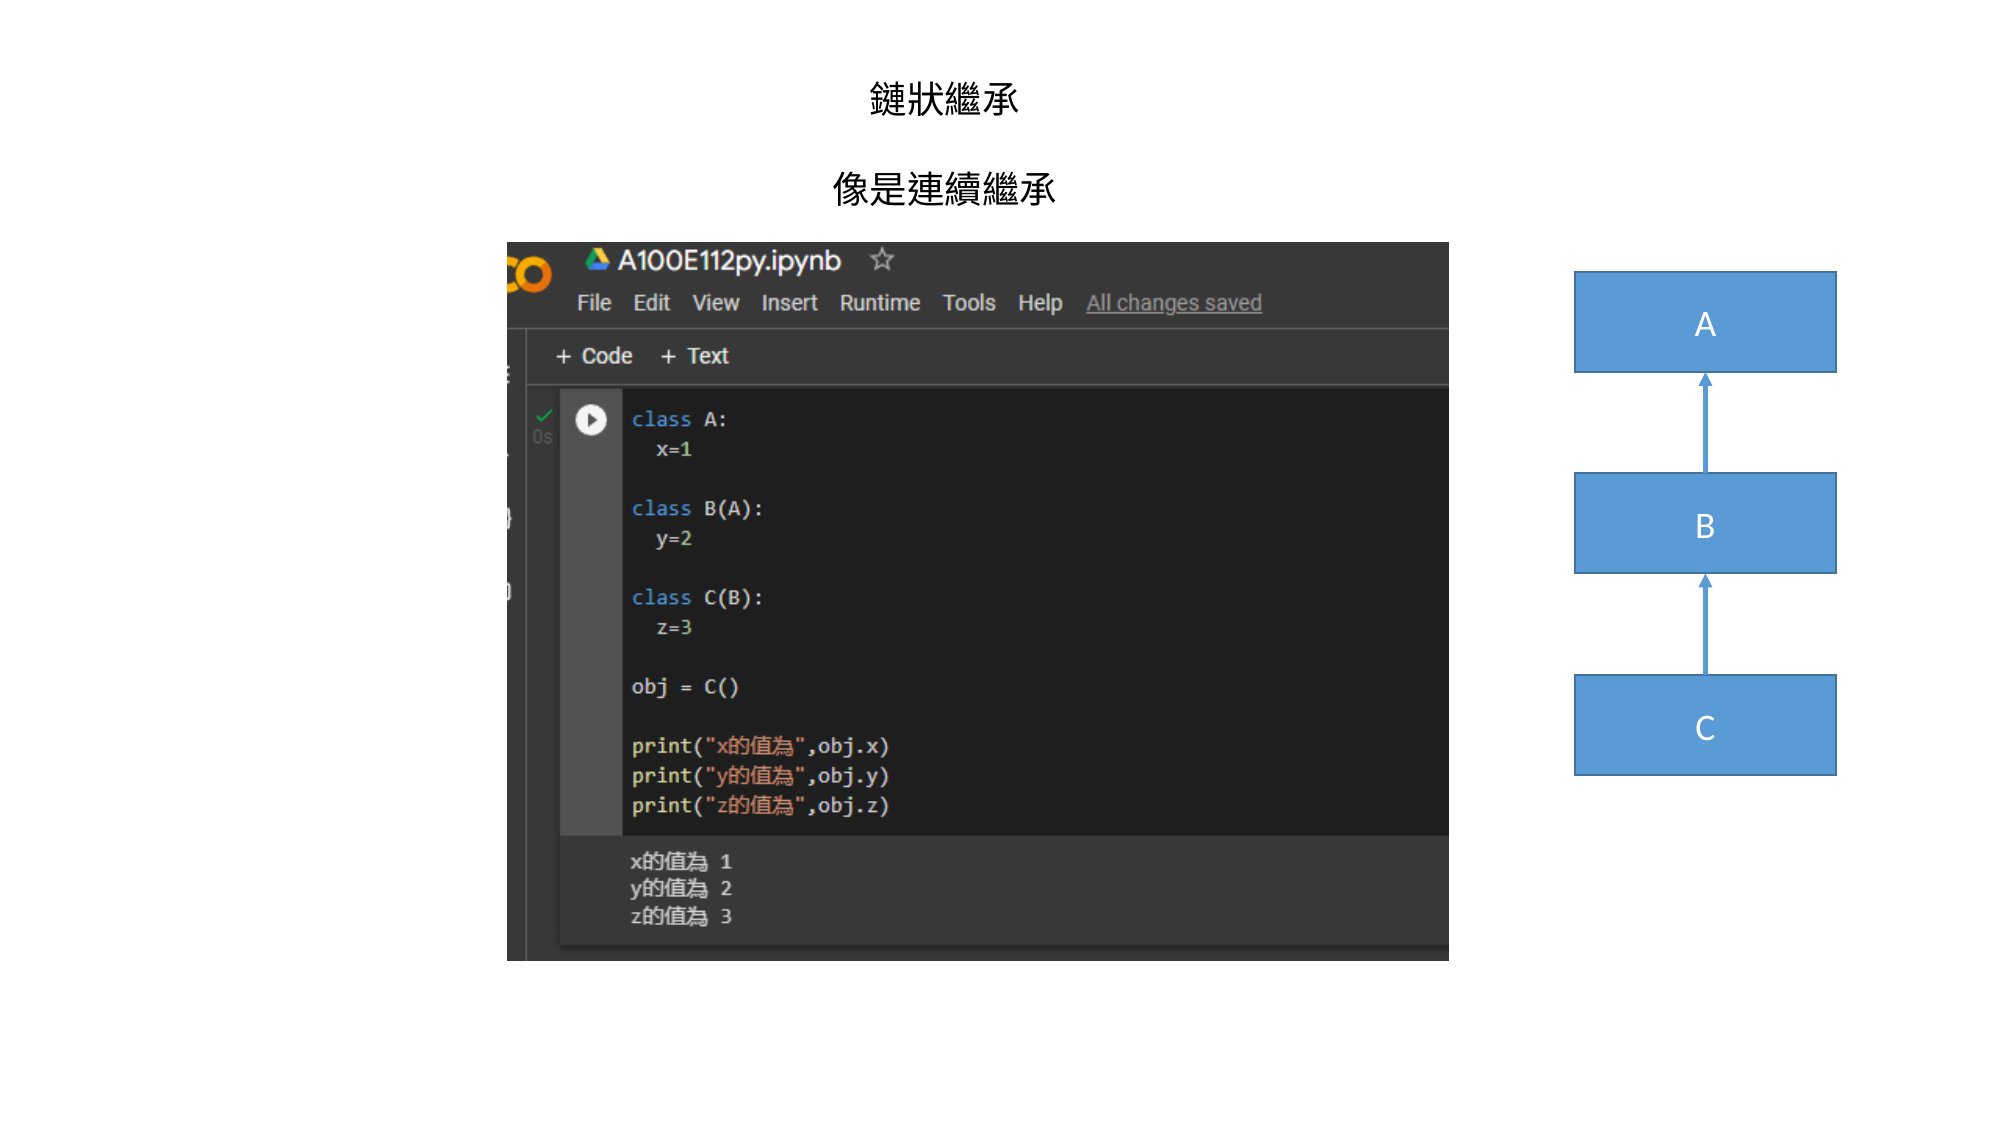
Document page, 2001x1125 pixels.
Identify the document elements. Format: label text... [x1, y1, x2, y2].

text_box A [1574, 271, 1837, 373]
text_box 鏈狀繼承 像是連續繼承 [742, 68, 1148, 219]
text_box C [1574, 674, 1837, 776]
text_box B [1574, 472, 1837, 574]
picture [507, 242, 1449, 961]
